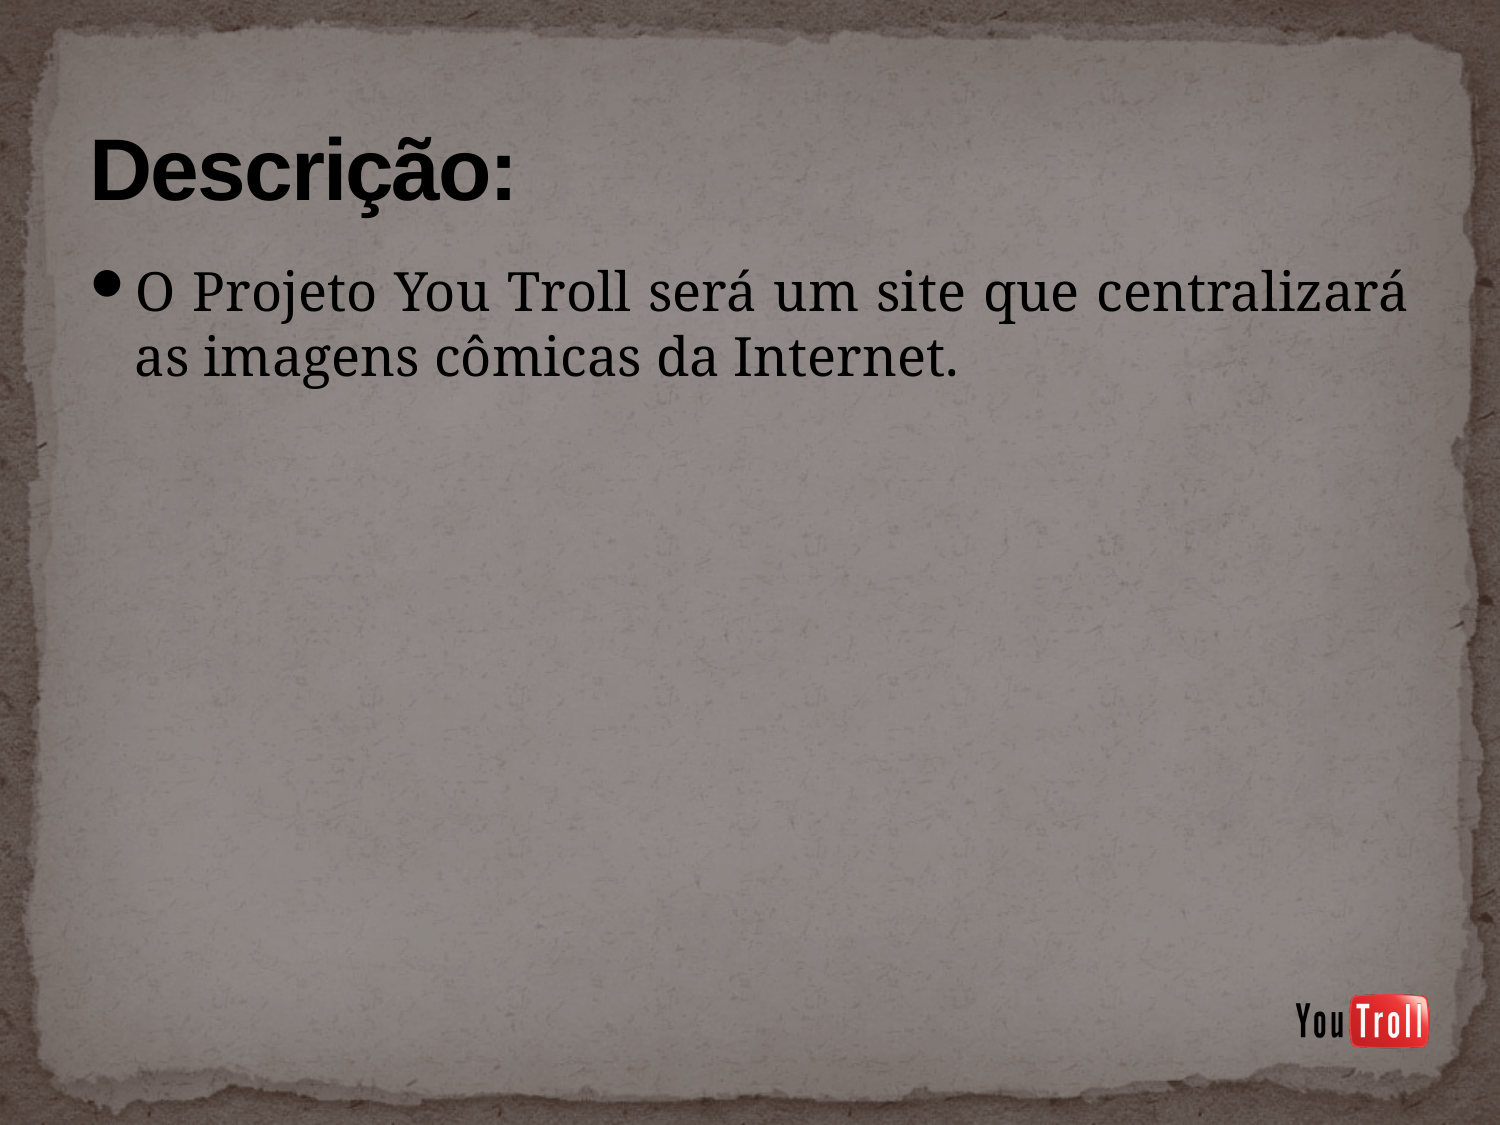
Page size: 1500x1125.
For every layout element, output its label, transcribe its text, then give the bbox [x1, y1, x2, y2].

title Descrição: [74, 24, 1425, 225]
picture [1281, 975, 1444, 1067]
list O Projeto You Troll será um site que centralizará as imagens cômicas da Internet. [75, 249, 1425, 1000]
